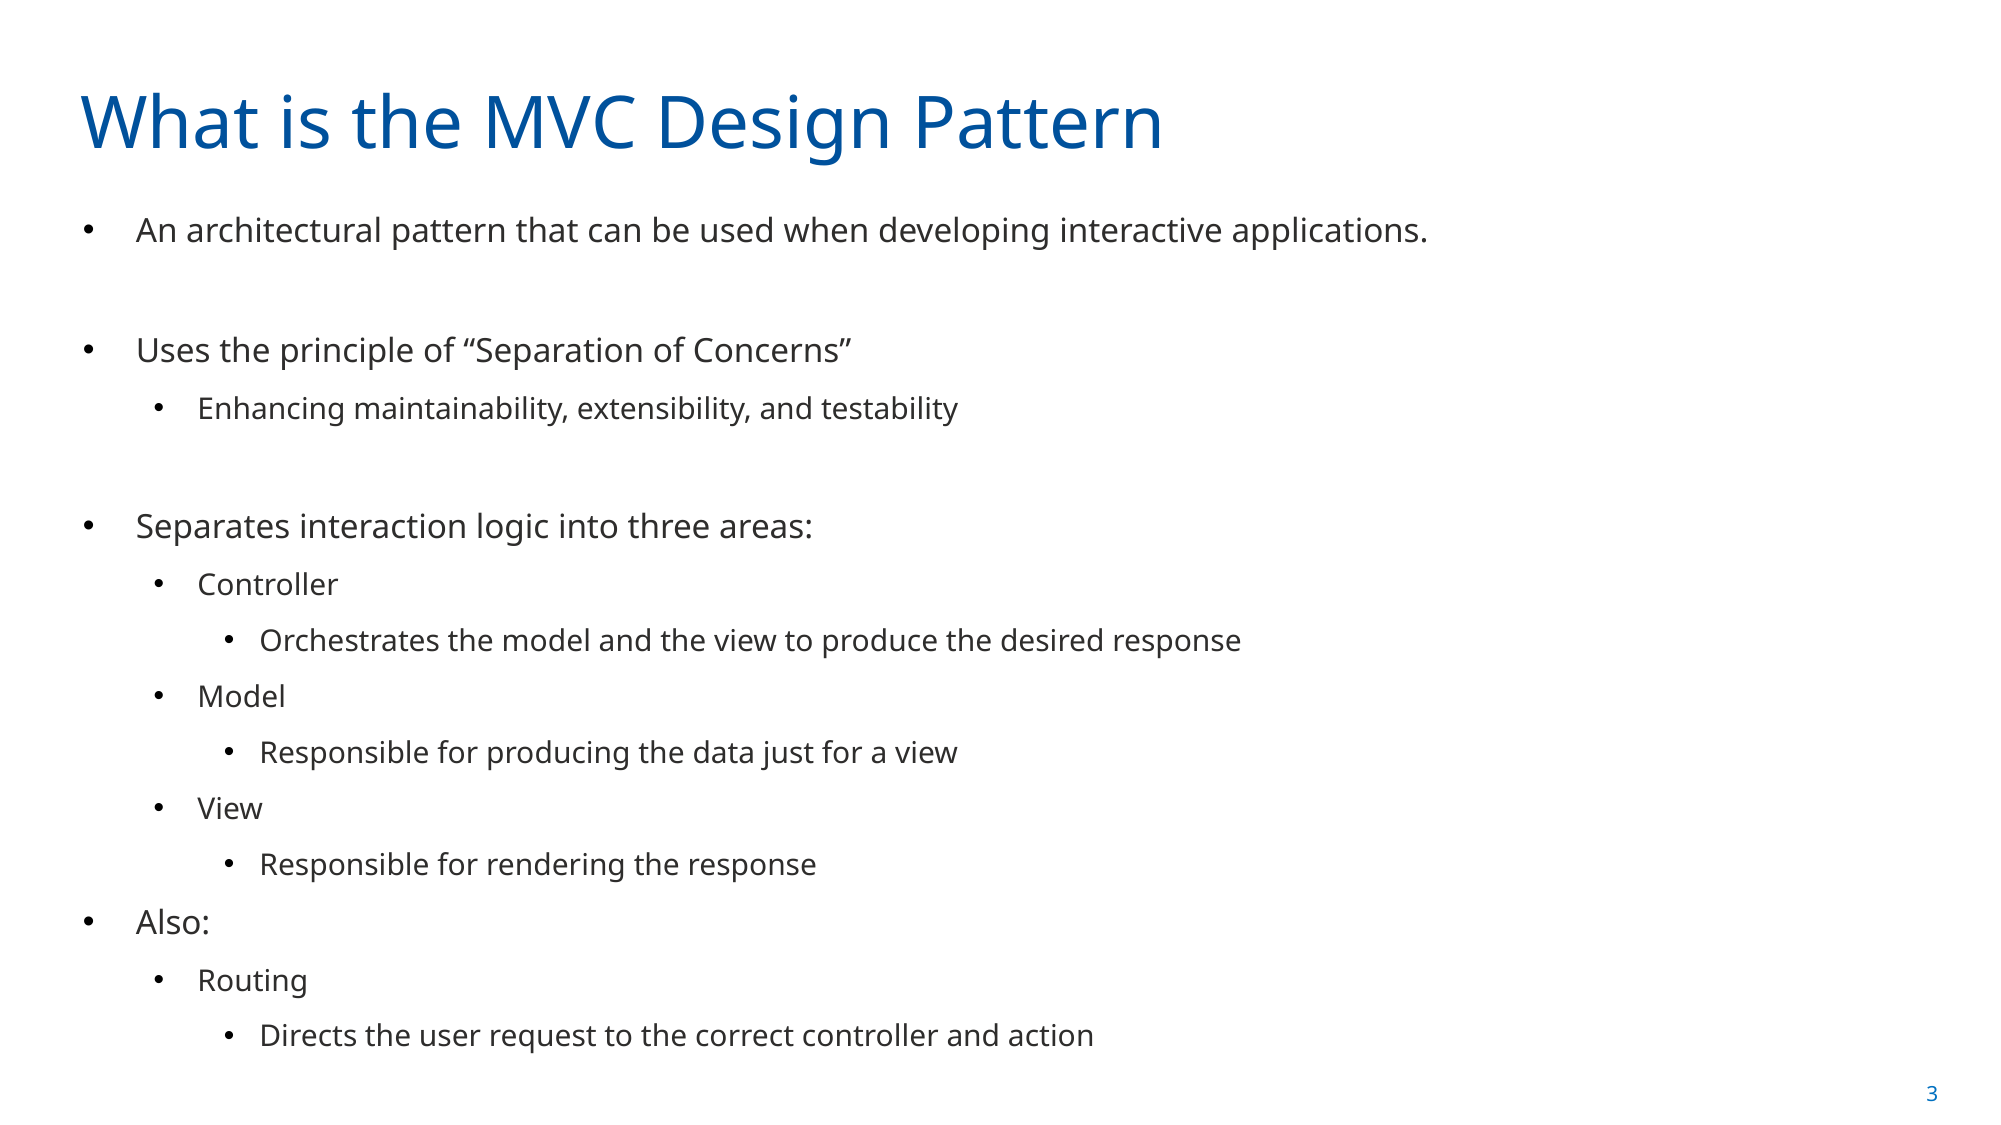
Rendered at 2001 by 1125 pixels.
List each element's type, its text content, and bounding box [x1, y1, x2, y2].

list An architectural pattern that can be used when developing interactive applications. Uses the principle of “Separation of Concerns” Enhancing maintainability, extensibility, and testability Separates interaction logic into three areas: Controller Orchestrates the model and the view to produce the desired response Model Responsible for producing the data just for a view View Responsible for rendering the response Also: Routing Directs the user request to the correct controller and action [67, 201, 1939, 1063]
title What is the MVC Design Pattern [64, 67, 1562, 171]
